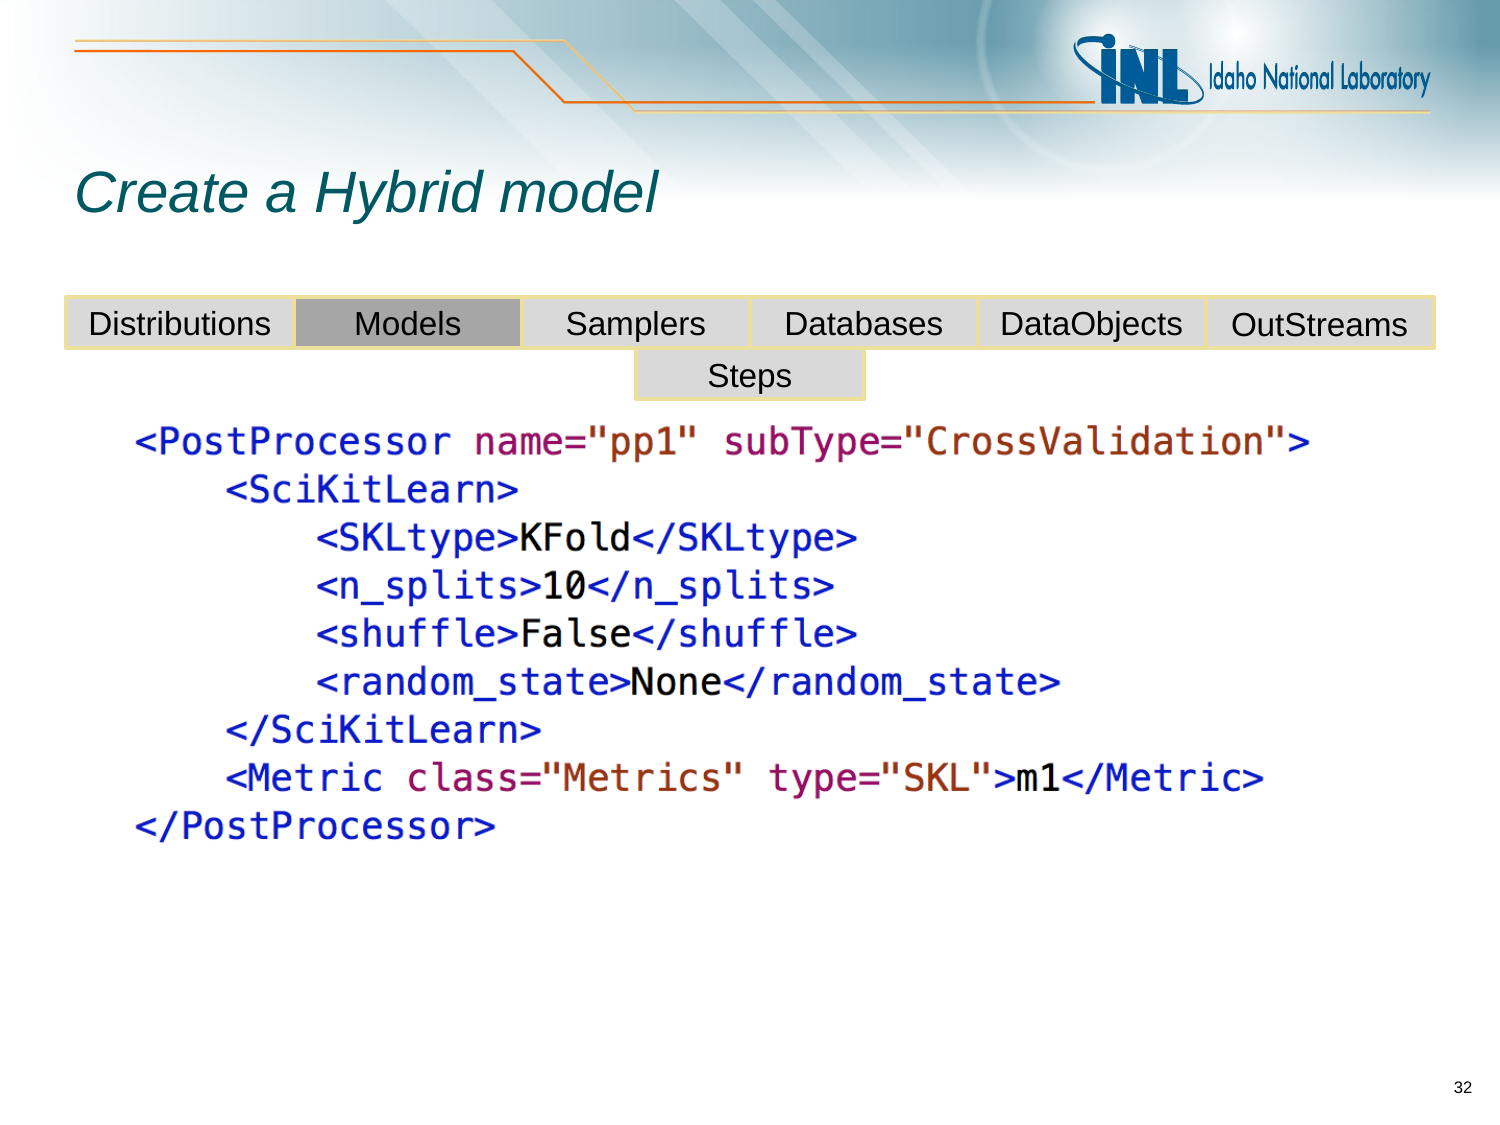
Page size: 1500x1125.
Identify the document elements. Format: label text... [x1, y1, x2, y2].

text_box Databases [748, 295, 976, 350]
text_box DataObjects [976, 295, 1204, 350]
text_box OutStreams [1204, 295, 1436, 350]
text_box Distributions [64, 295, 296, 350]
picture [116, 419, 1368, 862]
slide_number 32 [1429, 1076, 1473, 1098]
title Create a Hybrid model [74, 164, 1425, 227]
text_box Models [296, 295, 520, 350]
text_box Samplers [520, 295, 748, 350]
picture [0, 0, 1500, 202]
text_box Steps [634, 346, 866, 401]
